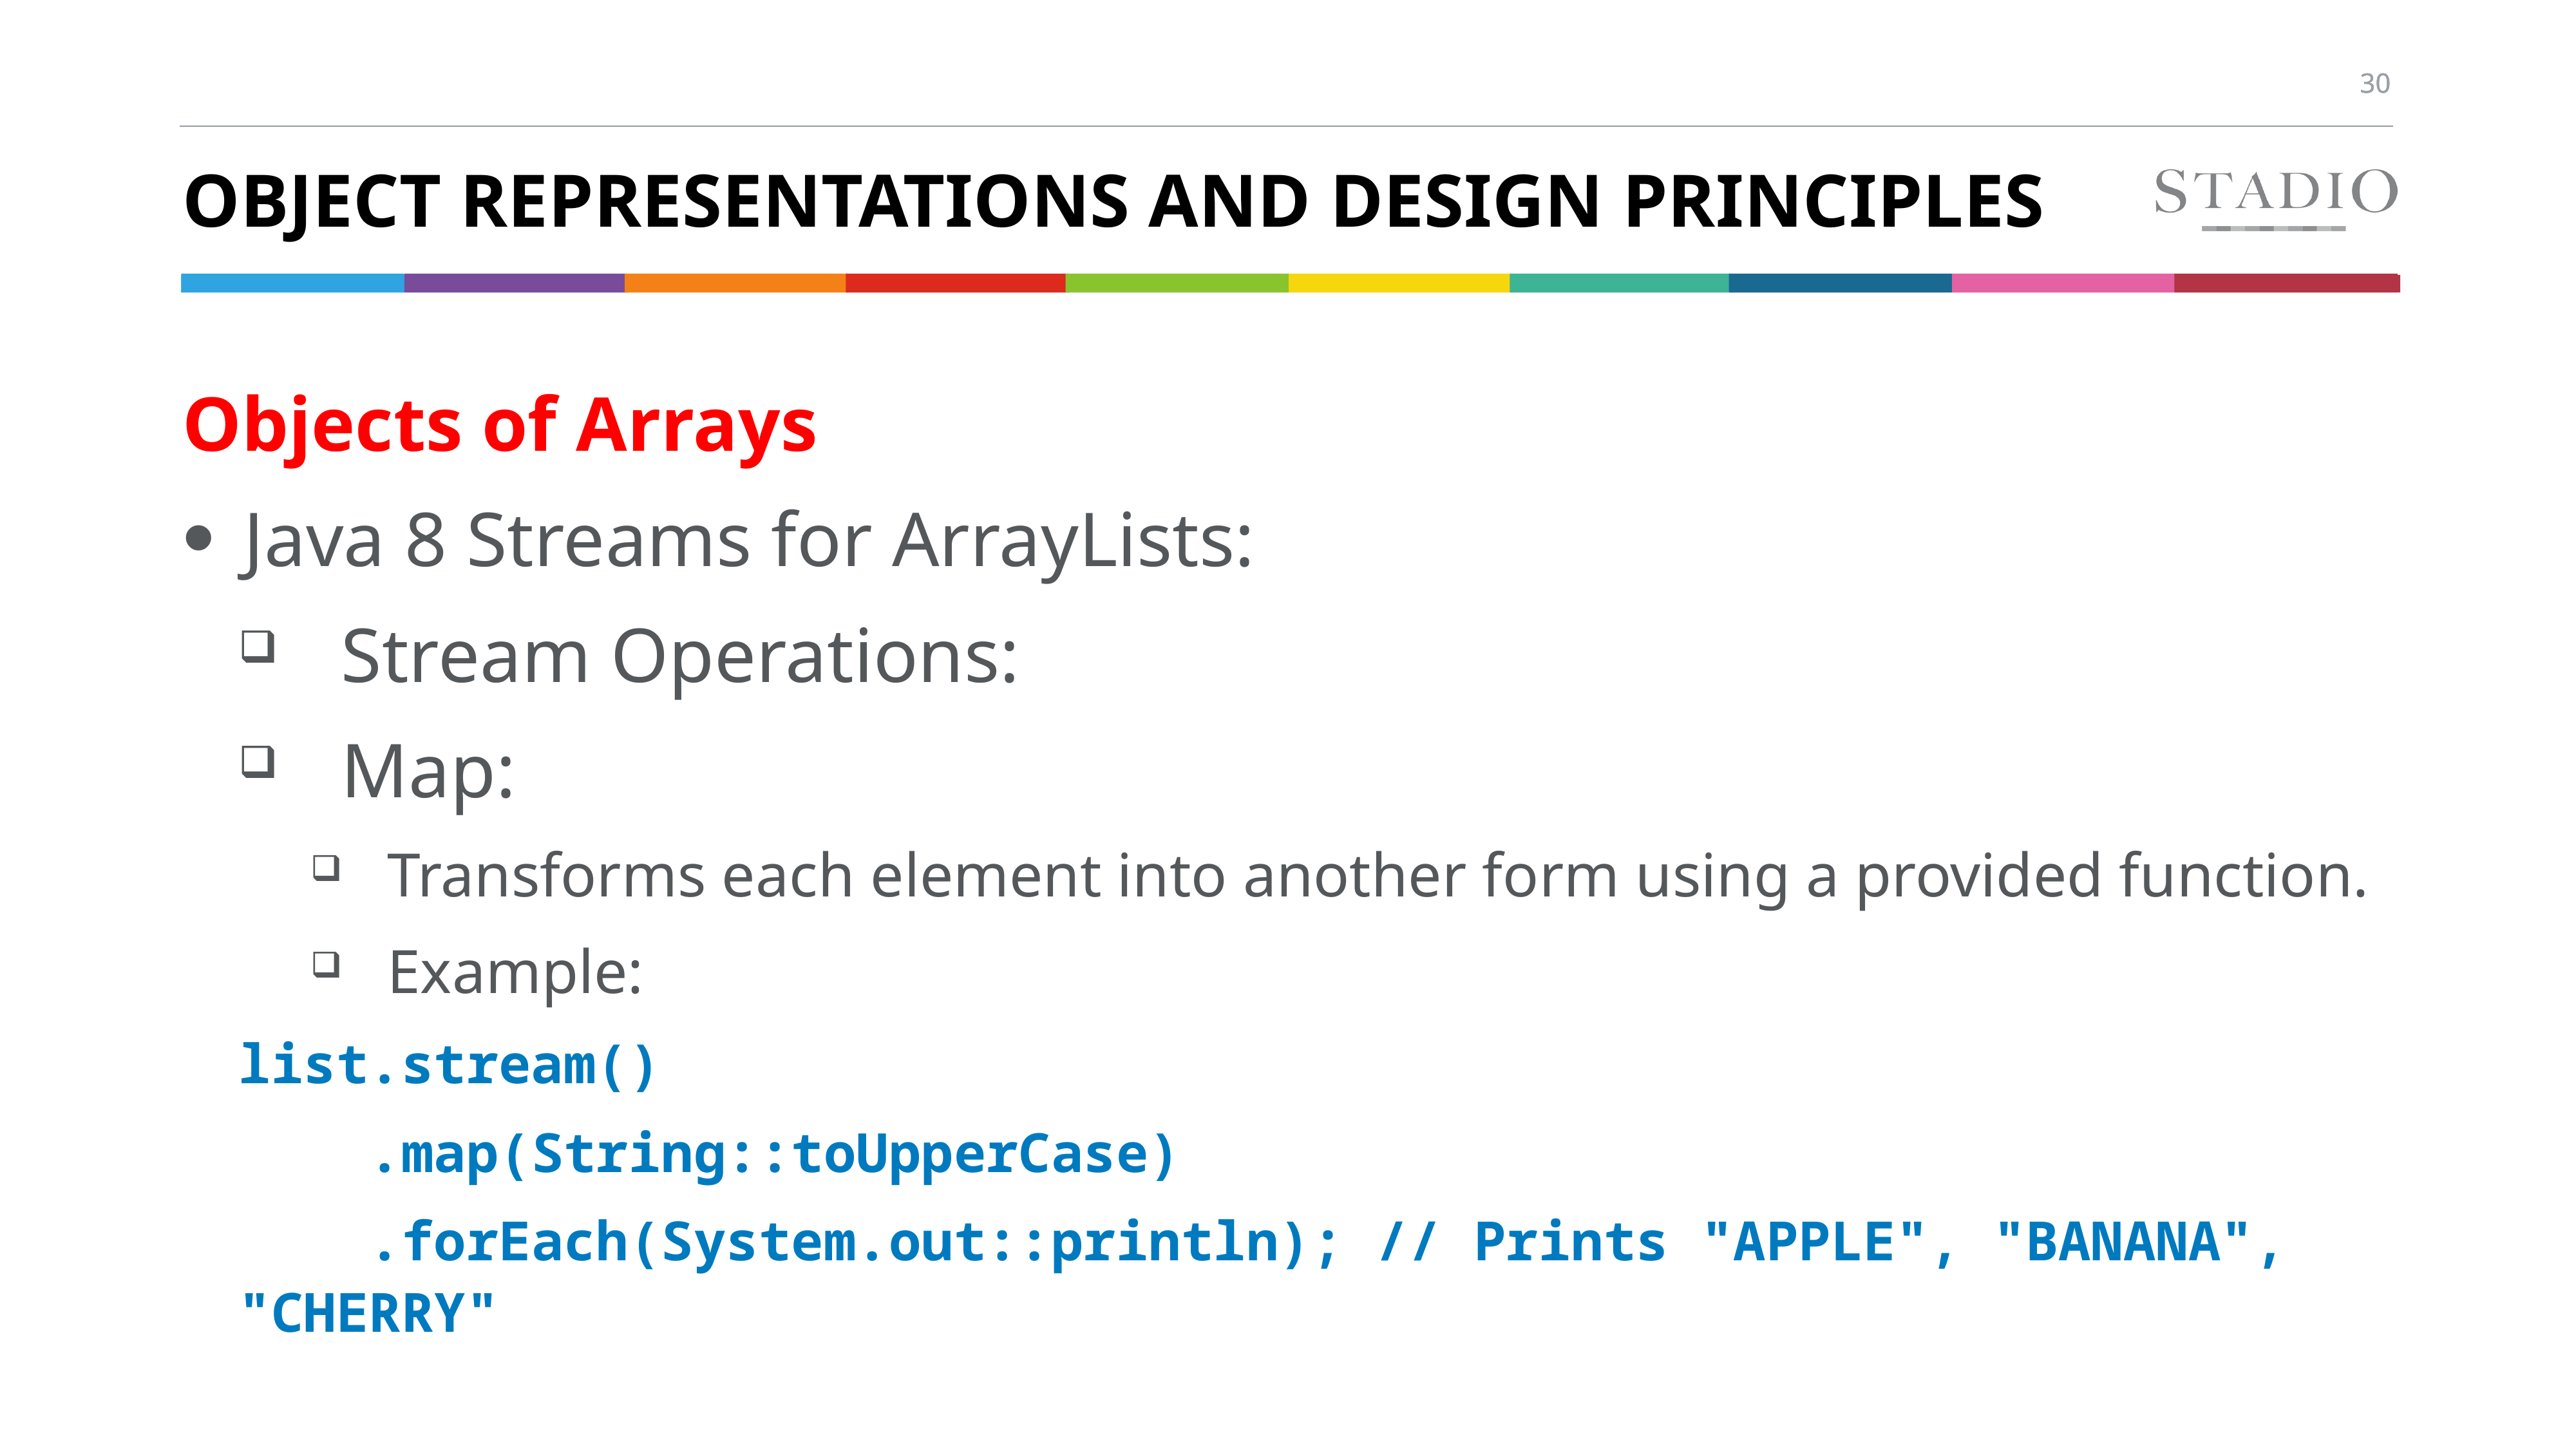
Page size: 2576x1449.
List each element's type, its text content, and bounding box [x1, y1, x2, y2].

list Objects of Arrays Java 8 Streams for ArrayLists: Stream Operations: Map: Transforms each element into another form using a provided function. Example: list.stream() .map(String::toUpperCase) .forEach(System.out::println); // Prints "APPLE", "BANANA", "CHERRY" [182, 367, 2402, 1370]
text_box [181, 273, 2398, 293]
text_box [178, 131, 2398, 279]
picture [2112, 126, 2441, 274]
title Object Representations and Design Principles [182, 128, 2069, 131]
